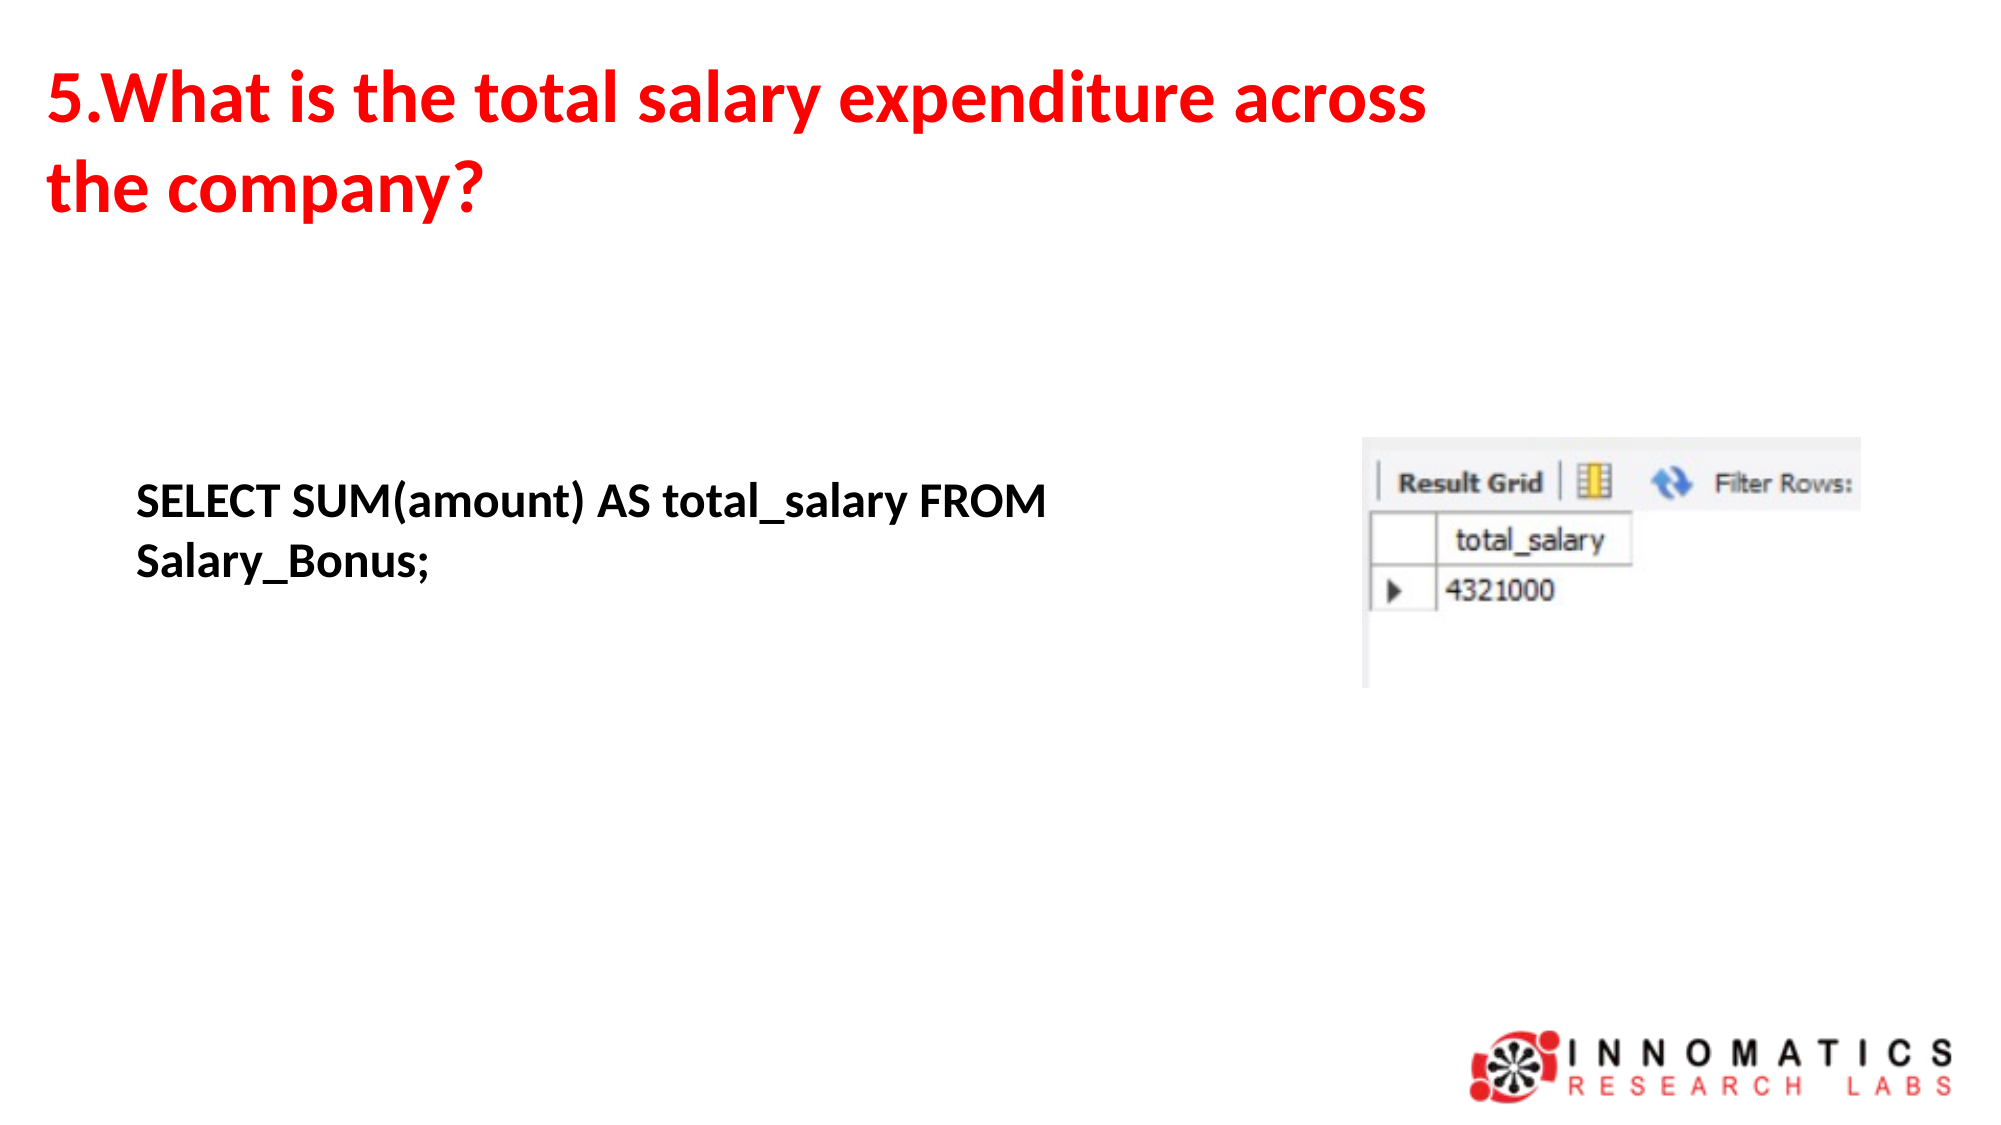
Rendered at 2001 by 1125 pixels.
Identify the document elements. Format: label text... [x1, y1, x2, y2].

title 5.What is the total salary expenditure across the company? [46, 47, 1462, 230]
list SELECT SUM(amount) AS total_salary FROM Salary_Bonus; [136, 227, 1200, 591]
picture [1445, 1014, 1975, 1117]
picture [1362, 437, 1861, 688]
